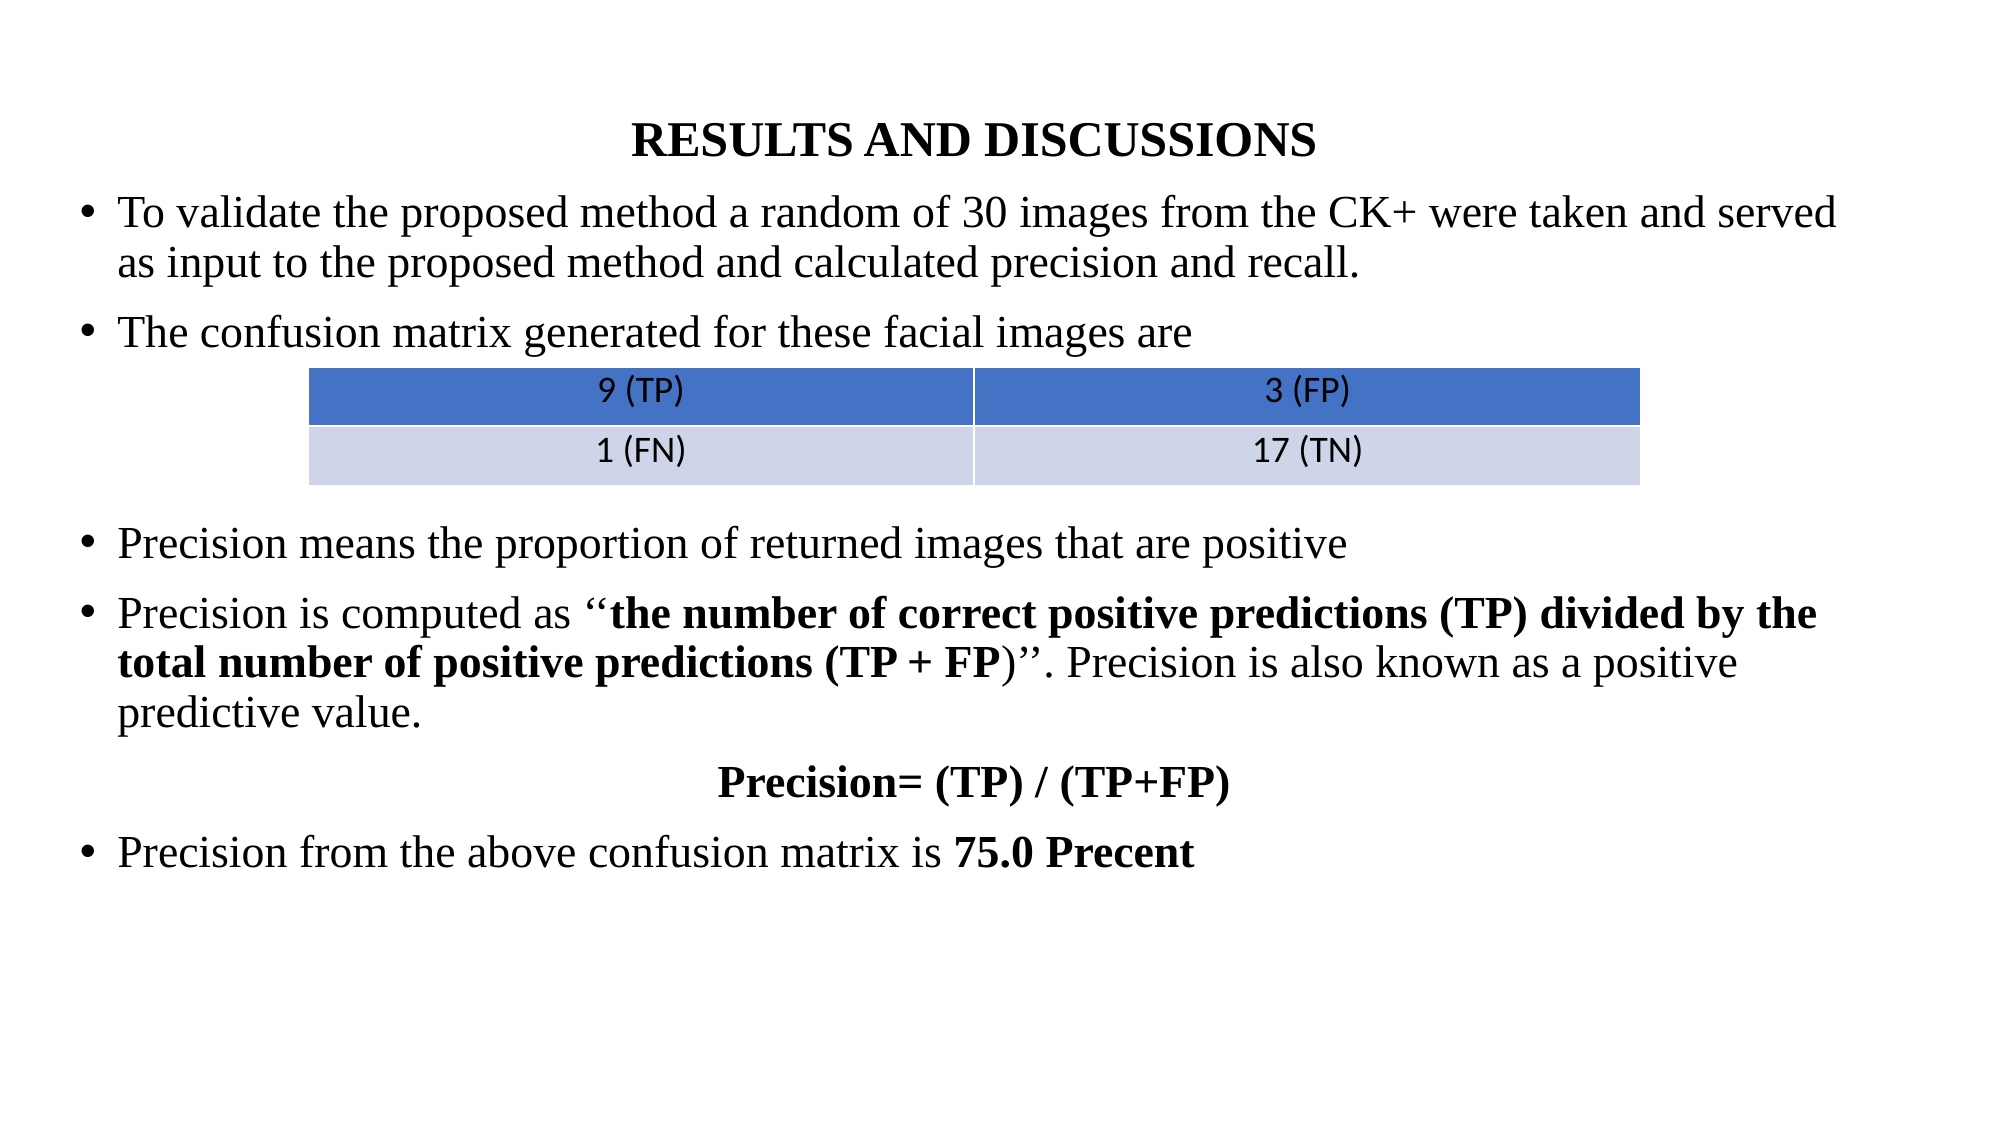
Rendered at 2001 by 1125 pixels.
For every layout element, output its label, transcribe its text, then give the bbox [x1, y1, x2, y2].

table_header 9 (TP) [309, 368, 973, 425]
list RESULTS AND DISCUSSIONS To validate the proposed method a random of 30 images from the CK+ were taken and served as input to the proposed method and calculated precision and recall. The confusion matrix generated for these facial images are Precision means the proportion of returned images that are positive Precision is computed as ‘‘the number of correct positive predictions (TP) divided by the total number of positive predictions (TP + FP)’’. Precision is also known as a positive predictive value. Precision= (TP) / (TP+FP) Precision from the above confusion matrix is 75.0 Precent [64, 105, 1884, 1014]
table_cell 17 (TN) [975, 427, 1640, 485]
table_header 3 (FP) [975, 368, 1640, 425]
table_cell 1 (FN) [309, 427, 973, 485]
